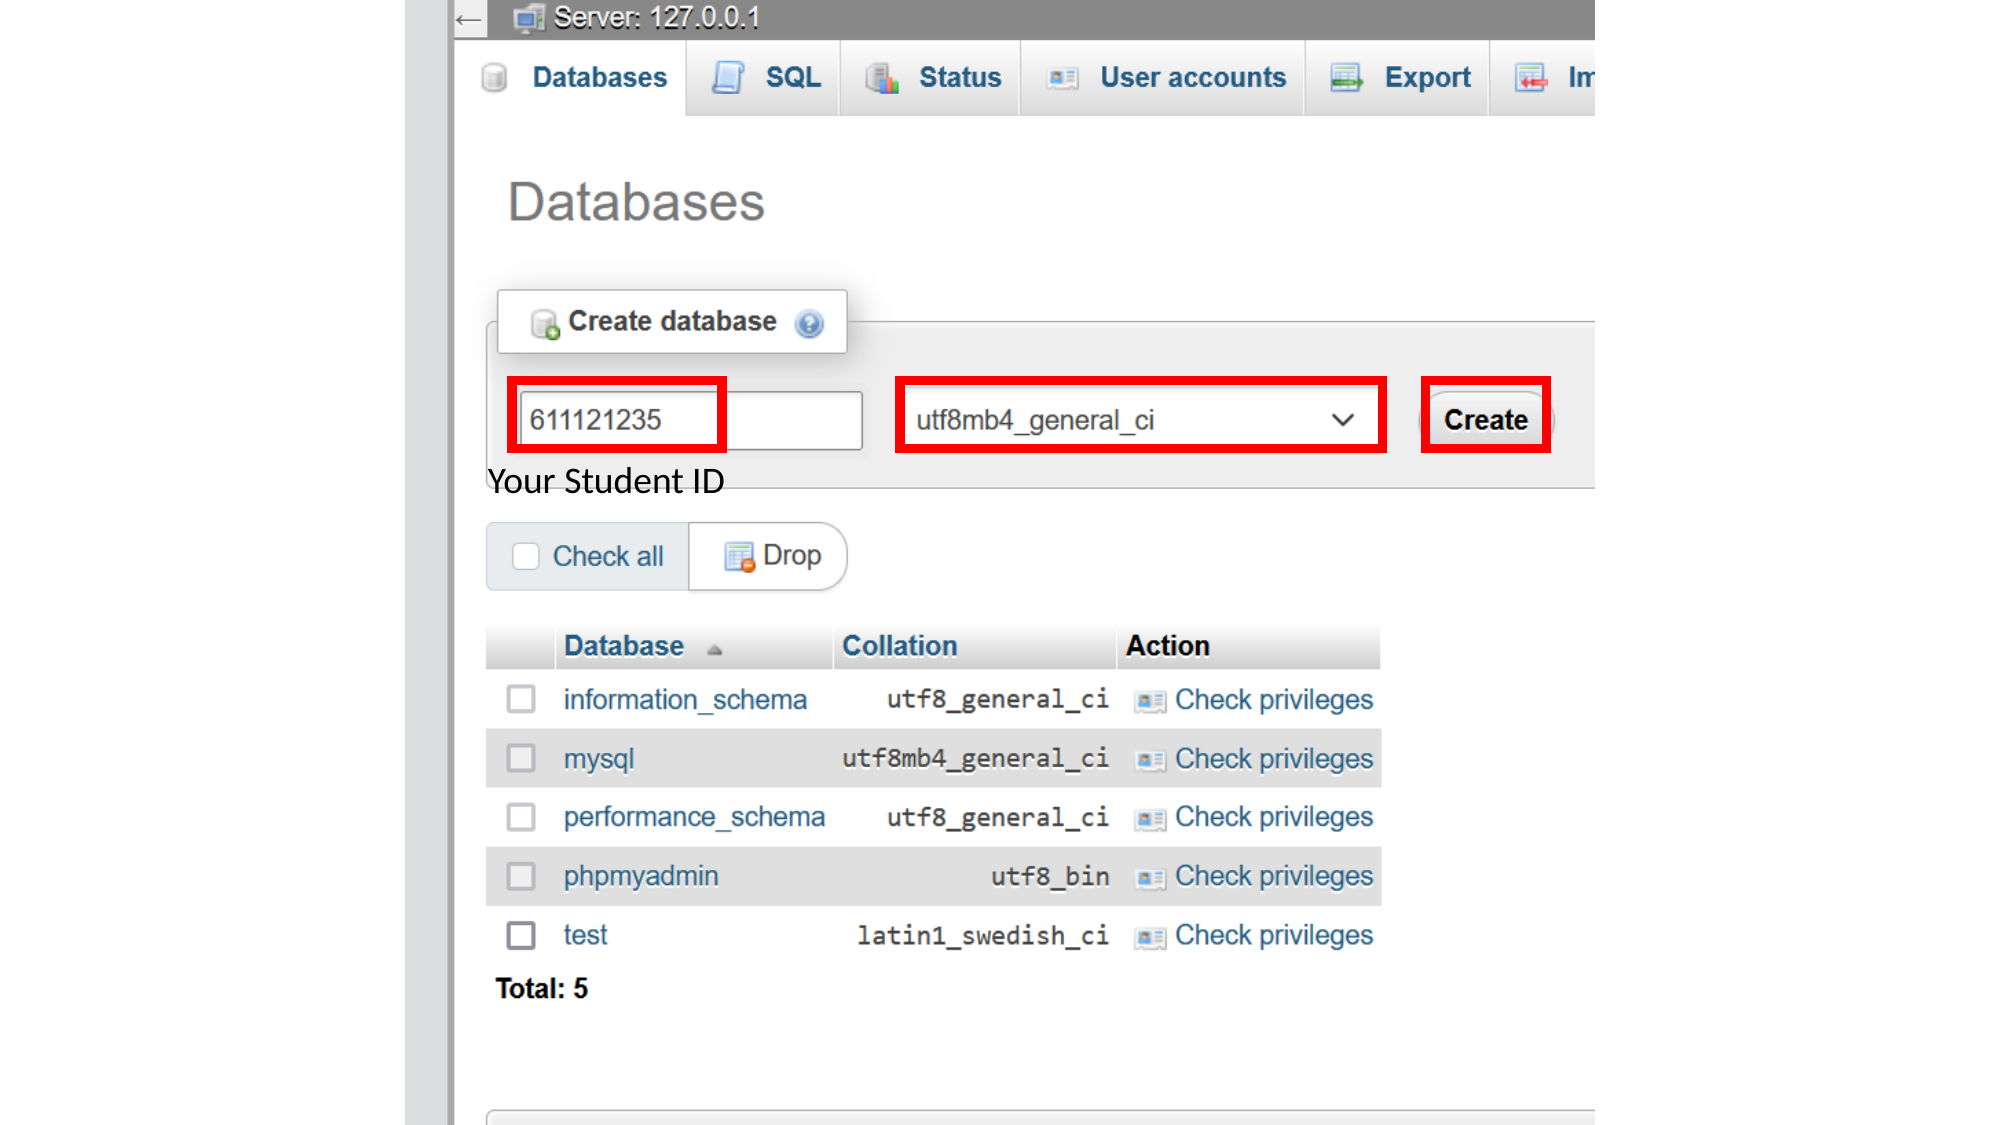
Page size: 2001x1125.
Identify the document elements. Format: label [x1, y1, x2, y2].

picture [405, 0, 1595, 1125]
